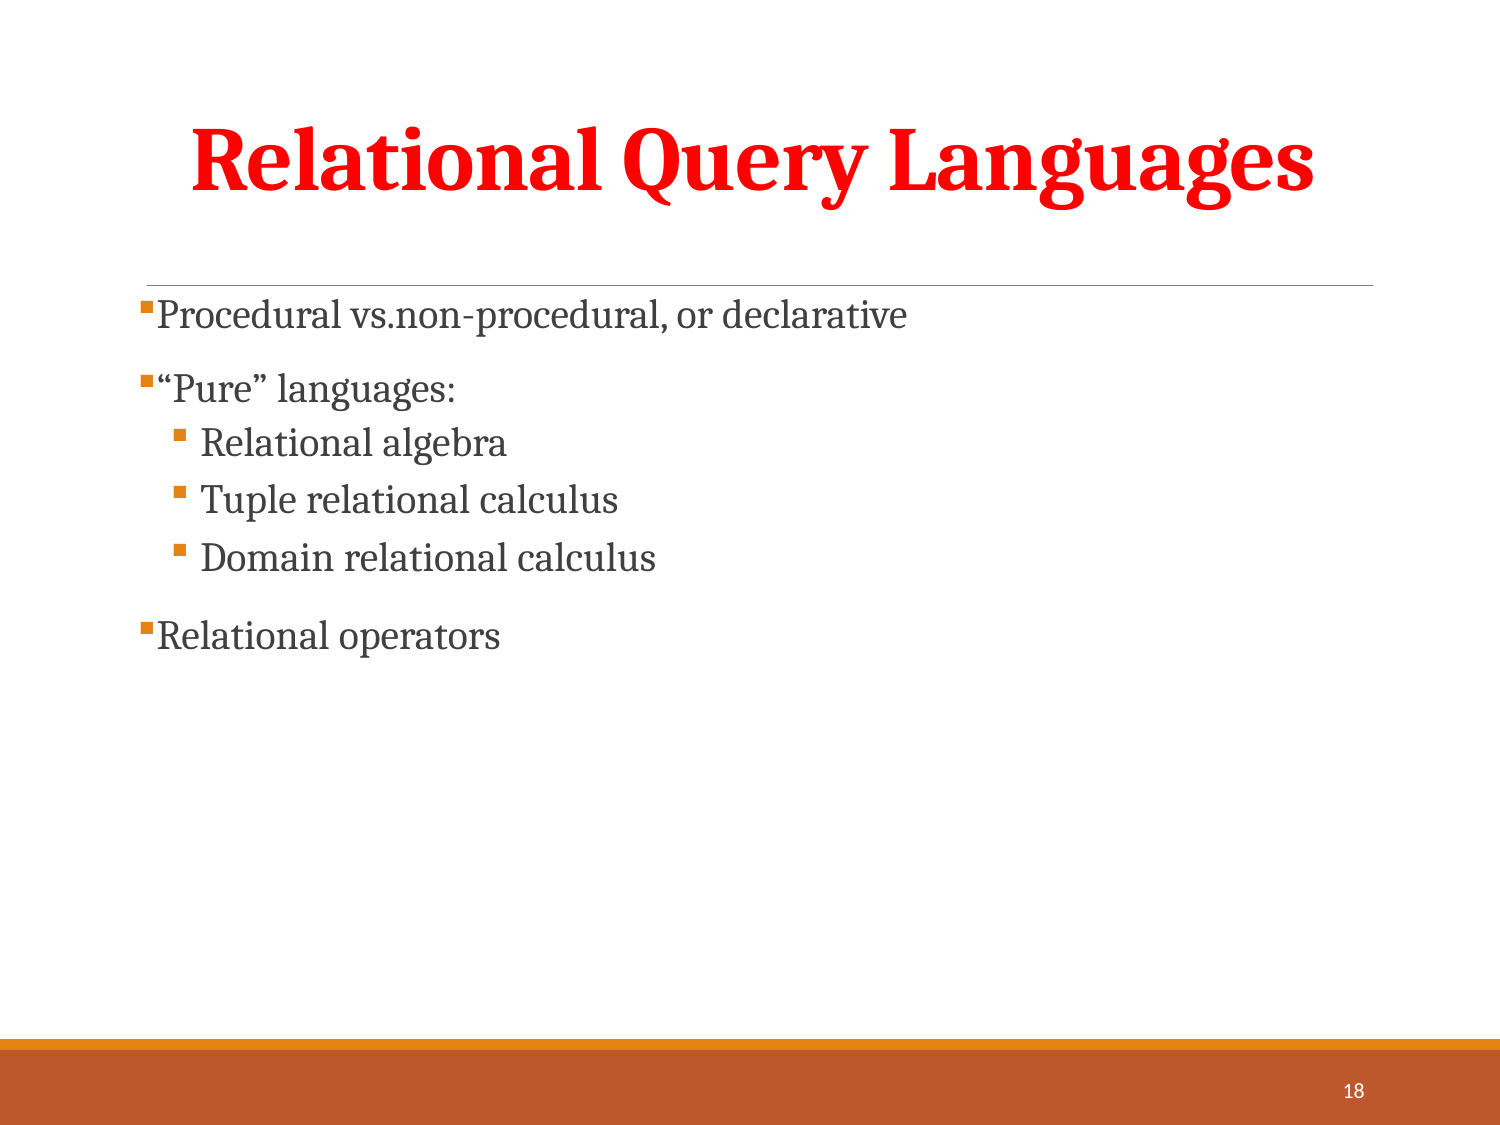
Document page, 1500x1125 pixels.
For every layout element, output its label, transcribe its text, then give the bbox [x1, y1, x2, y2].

title Relational Query Languages [135, 47, 1373, 217]
list Procedural vs.non-procedural, or declarative “Pure” languages: Relational algebra Tuple relational calculus Domain relational calculus Relational operators [137, 285, 1425, 977]
slide_number 18 [1218, 1059, 1380, 1120]
